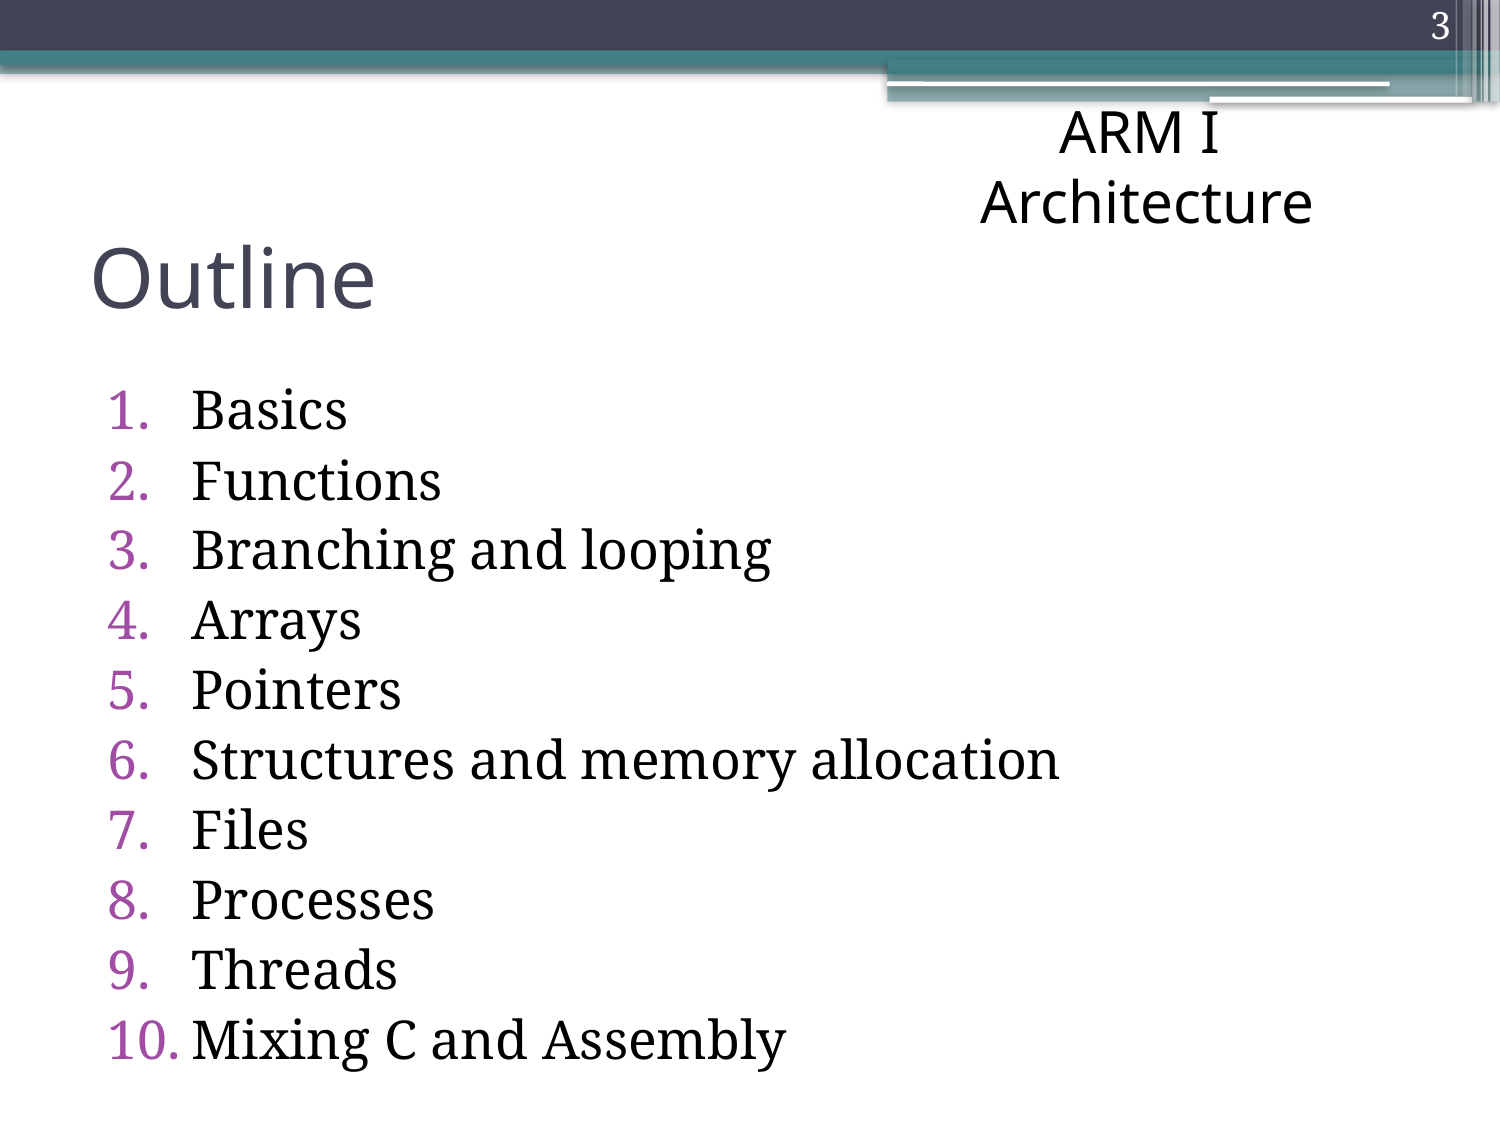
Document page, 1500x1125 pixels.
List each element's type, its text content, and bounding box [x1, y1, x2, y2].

slide_number 3 [1341, 0, 1466, 61]
text_box ARM I Architecture [965, 87, 1330, 243]
title Outline [75, 187, 1425, 363]
list Basics Functions Branching and looping Arrays Pointers Structures and memory allocation Files Processes Threads Mixing C and Assembly [75, 368, 1425, 1079]
